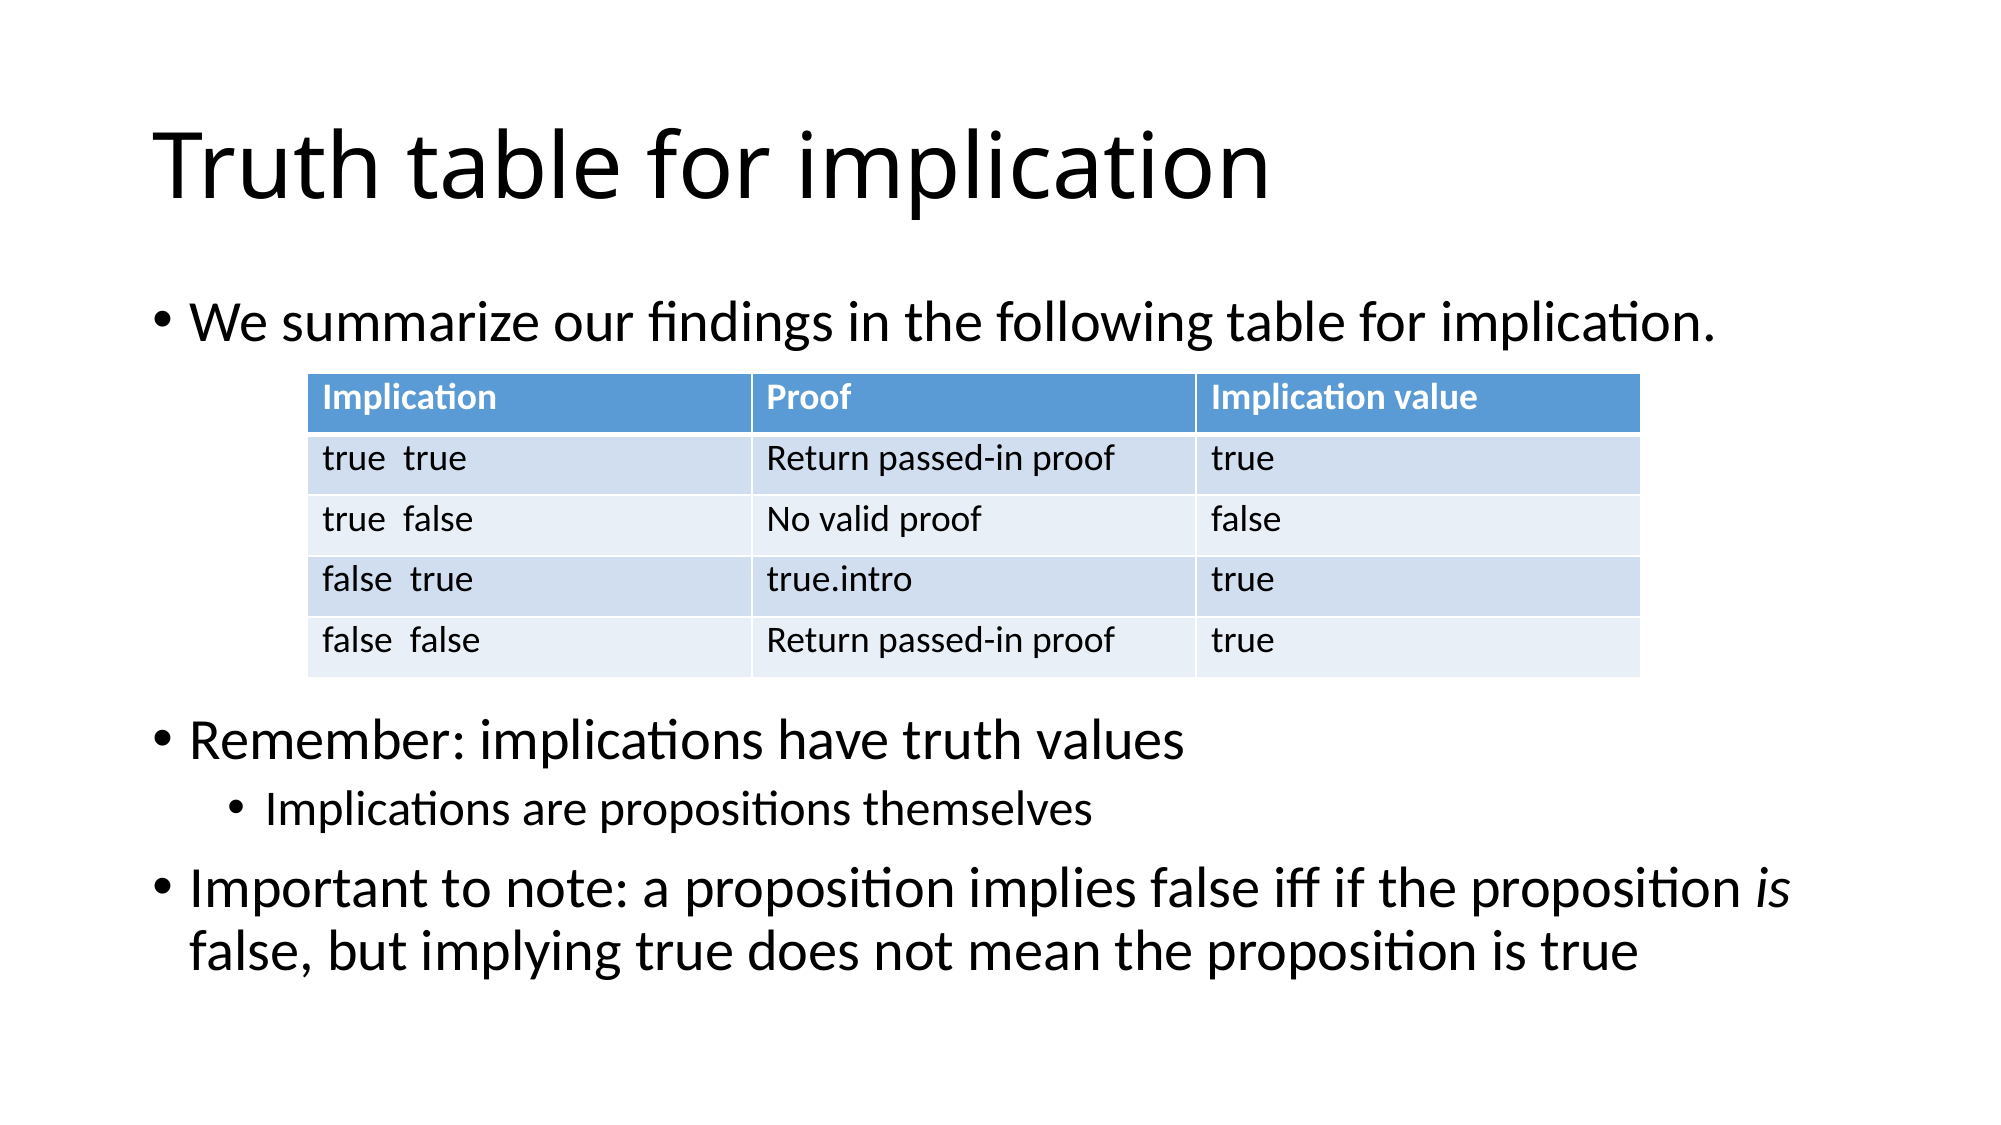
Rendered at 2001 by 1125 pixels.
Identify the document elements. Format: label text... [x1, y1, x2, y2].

title Truth table for implication [137, 59, 1863, 278]
list We summarize our findings in the following table for implication. Remember: implications have truth values Implications are propositions themselves Important to note: a proposition implies false iff if the proposition is false, but implying true does not mean the proposition is true [137, 283, 1863, 1072]
